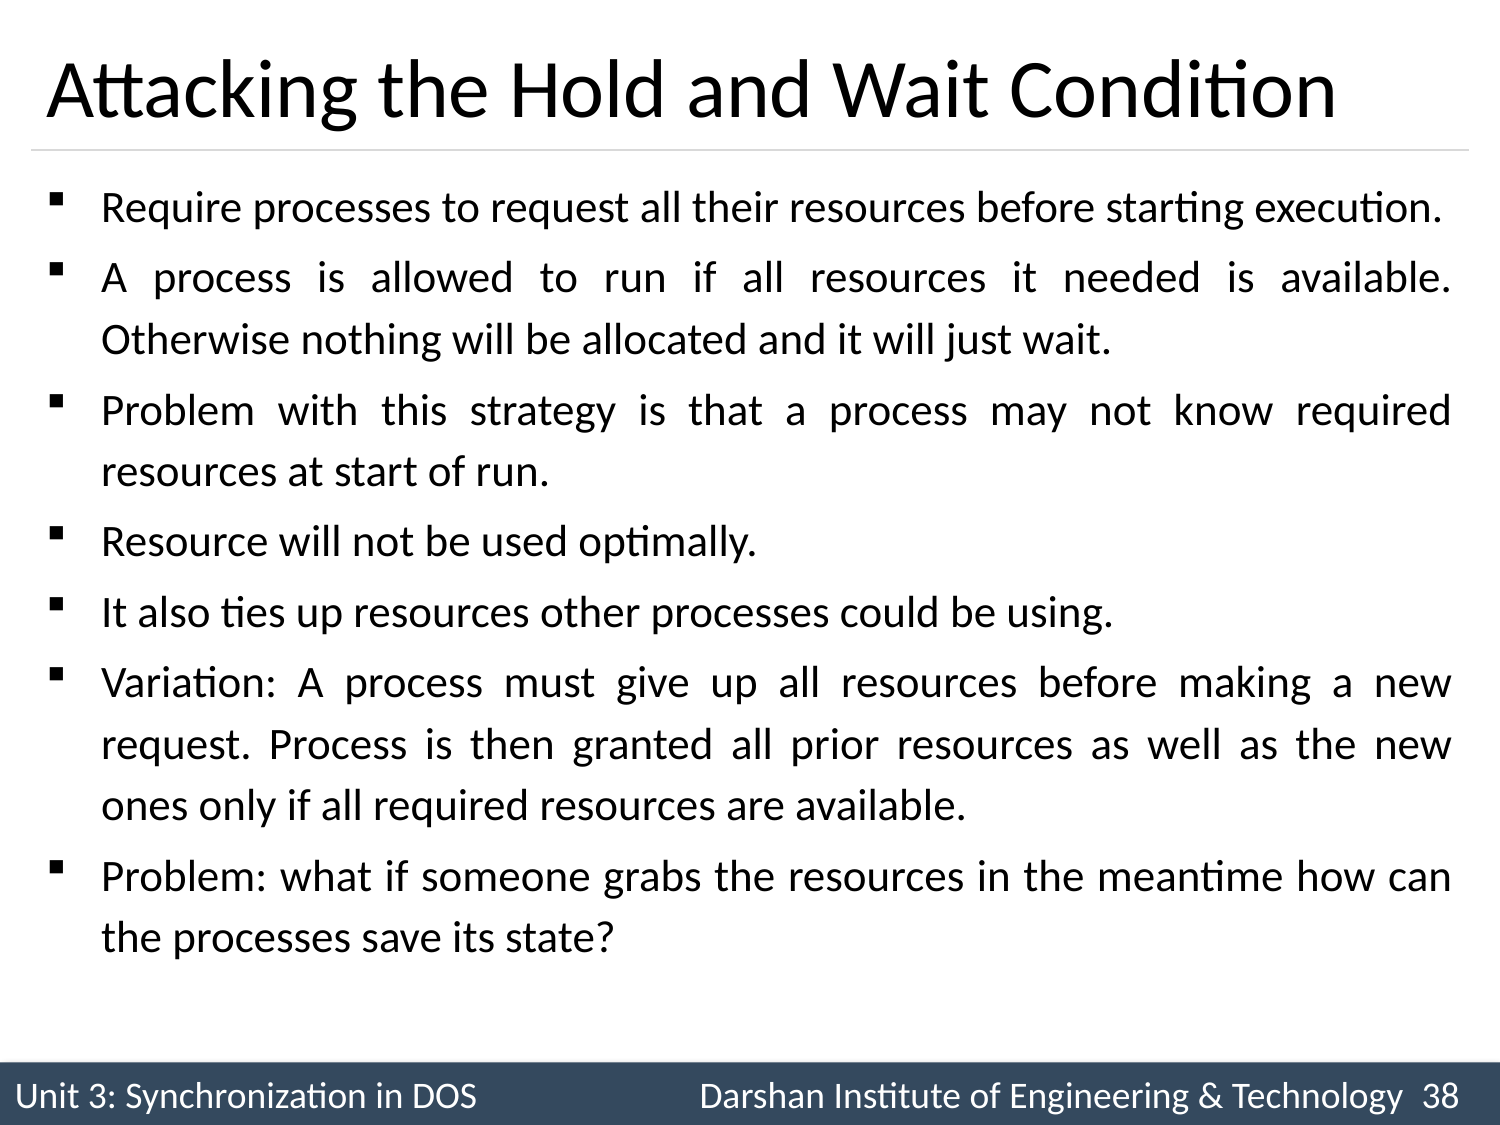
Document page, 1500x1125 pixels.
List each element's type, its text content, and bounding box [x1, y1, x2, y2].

list Require processes to request all their resources before starting execution. A process is allowed to run if all resources it needed is available. Otherwise nothing will be allocated and it will just wait. Problem with this strategy is that a process may not know required resources at start of run. Resource will not be used optimally. It also ties up resources other processes could be using. Variation: A process must give up all resources before making a new request. Process is then granted all prior resources as well as the new ones only if all required resources are available. Problem: what if someone grabs the resources in the meantime how can the processes save its state? [31, 162, 1469, 1038]
title Attacking the Hold and Wait Condition [31, 17, 1469, 150]
